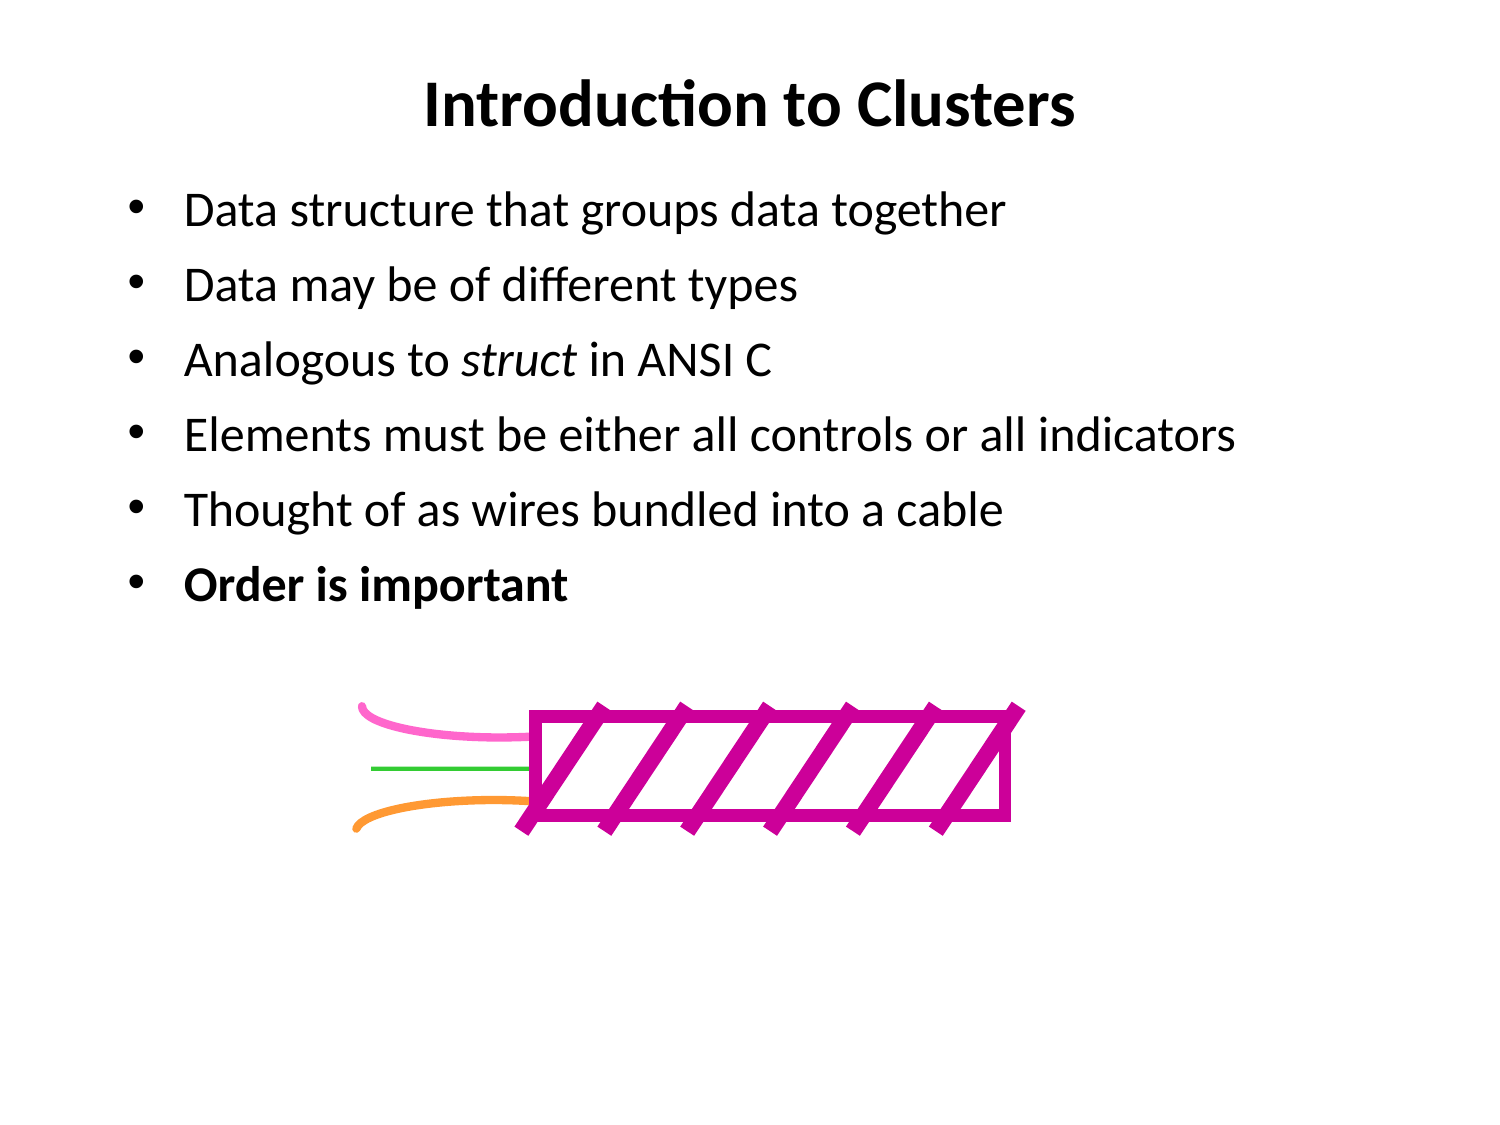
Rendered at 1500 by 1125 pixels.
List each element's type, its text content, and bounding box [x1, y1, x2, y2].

title Introduction to Clusters [0, 31, 1500, 169]
list Data structure that groups data together Data may be of different types Analogous to struct in ANSI C Elements must be either all controls or all indicators Thought of as wires bundled into a cable Order is important [112, 168, 1388, 844]
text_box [355, 705, 1019, 832]
